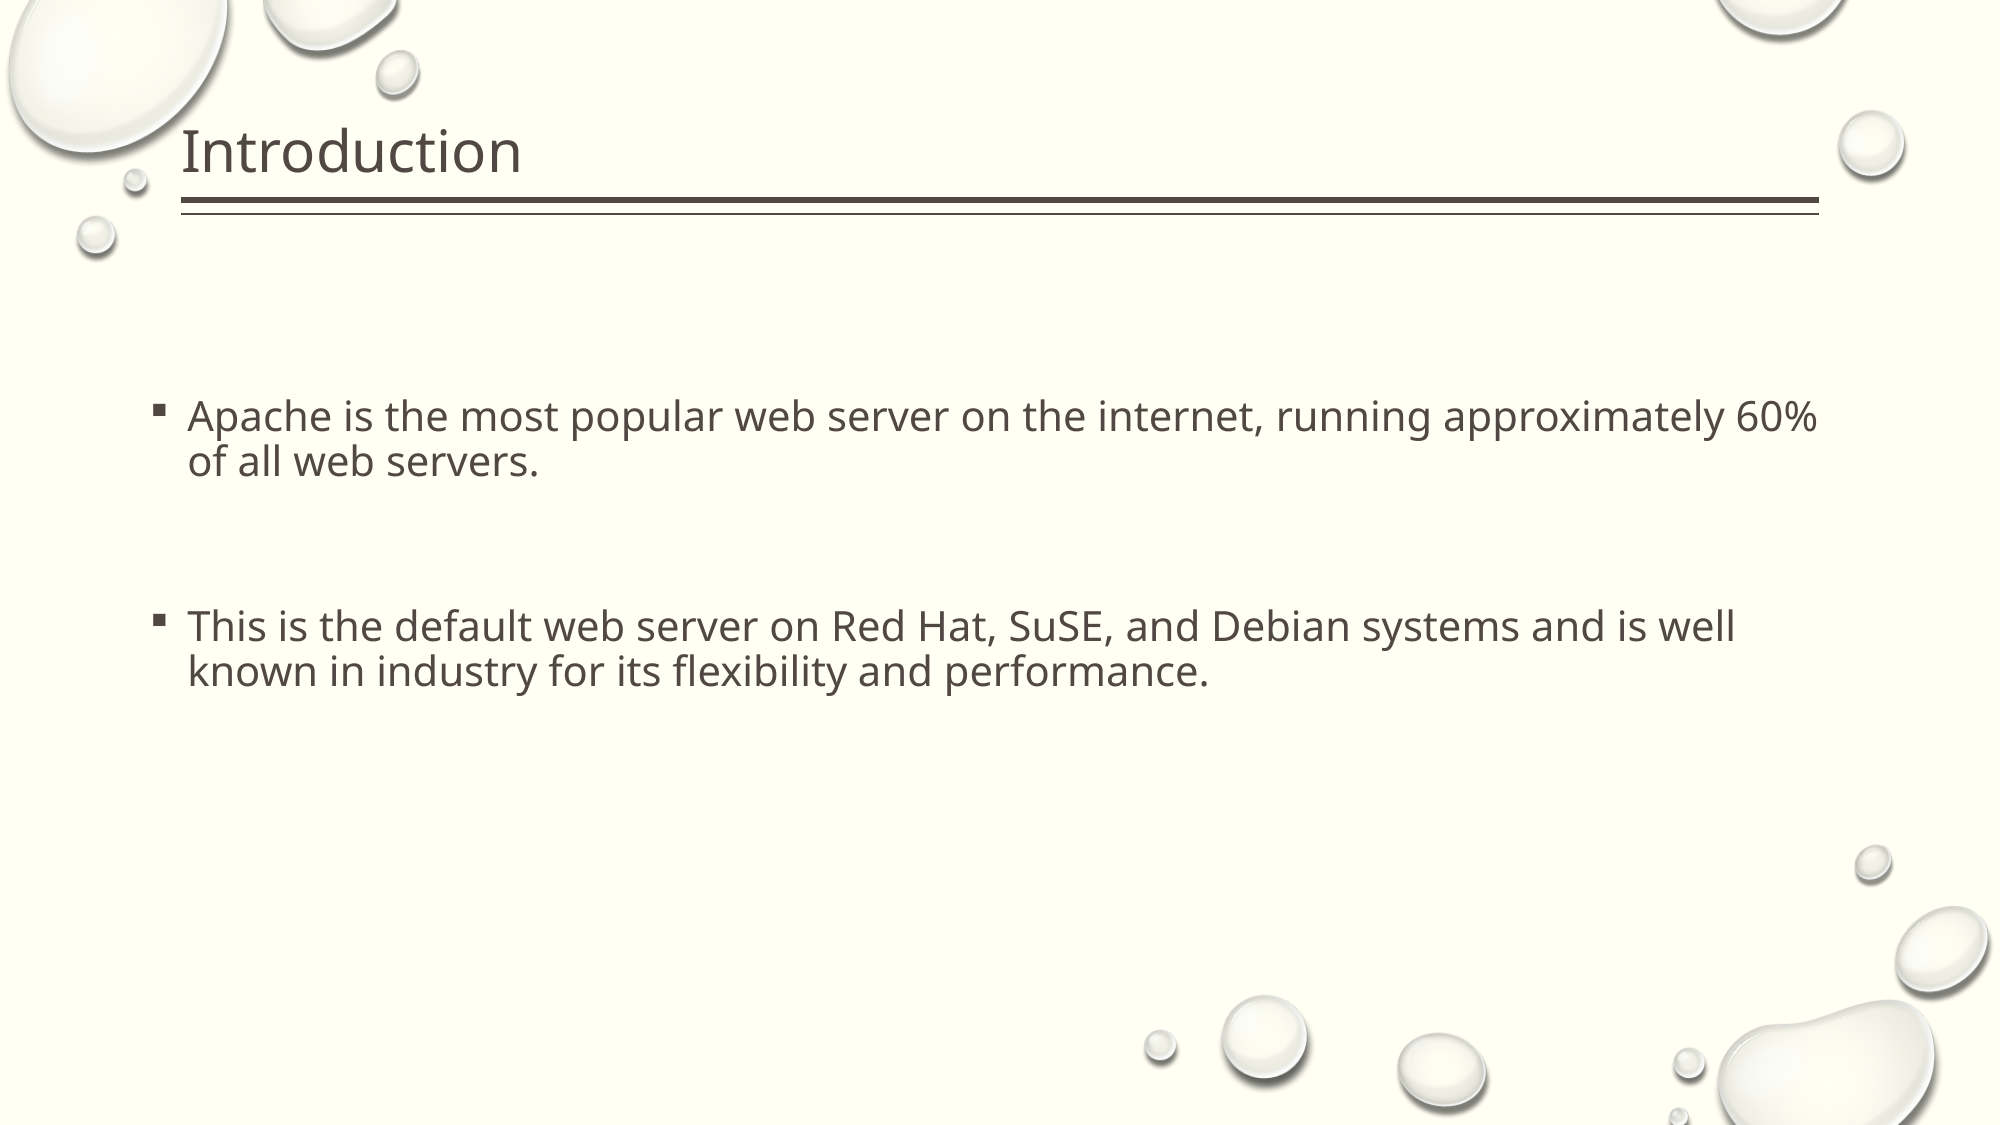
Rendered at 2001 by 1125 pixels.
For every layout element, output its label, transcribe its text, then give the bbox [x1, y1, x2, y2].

picture [0, 0, 2000, 1125]
list Apache is the most popular web server on the internet, running approximately 60% of all web servers. This is the default web server on Red Hat, SuSE, and Debian systems and is well known in industry for its flexibility and performance. [149, 388, 1850, 950]
title Introduction [181, 12, 1819, 193]
